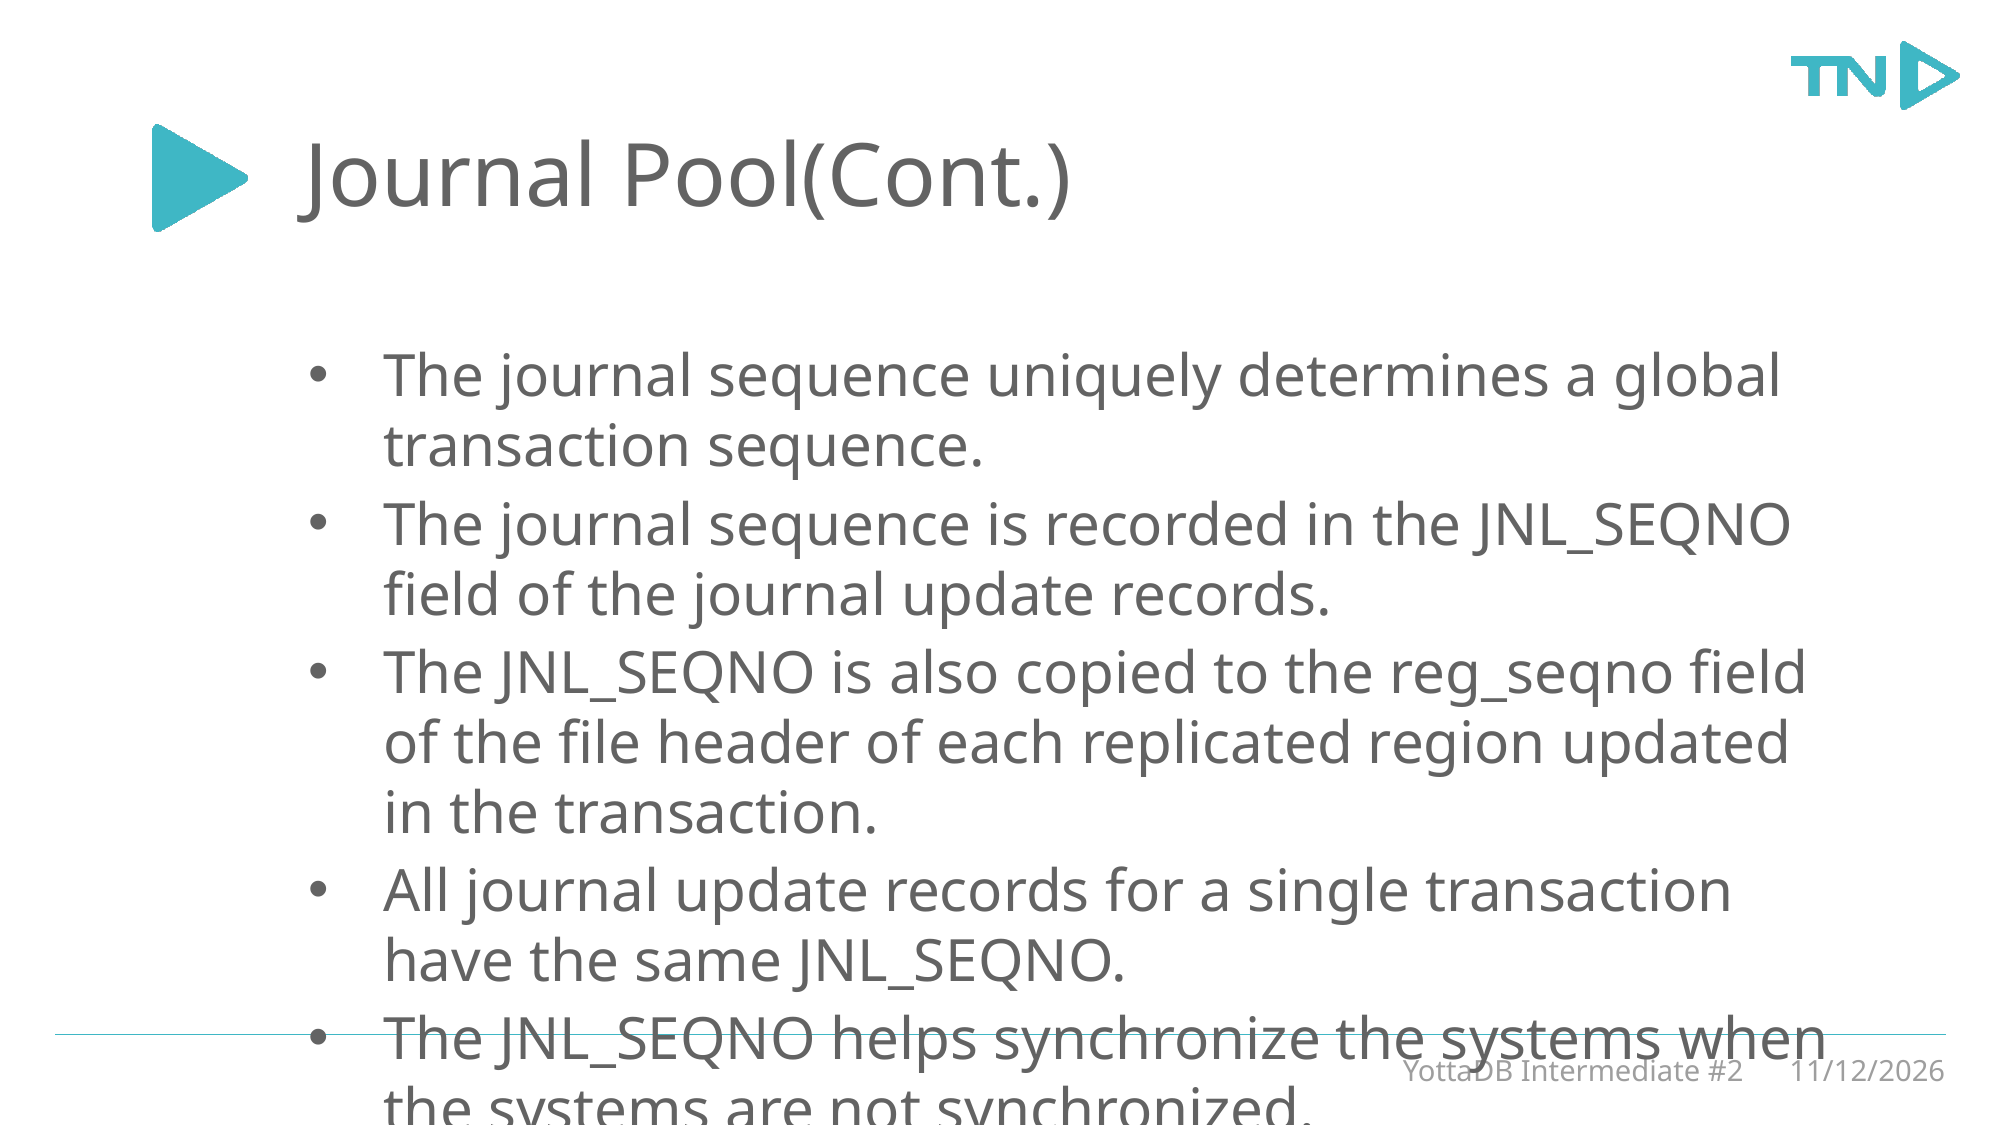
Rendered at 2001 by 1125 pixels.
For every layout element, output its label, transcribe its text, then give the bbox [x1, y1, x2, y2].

list The journal sequence uniquely determines a global transaction sequence. The journal sequence is recorded in the JNL_SEQNO field of the journal update records. The JNL_SEQNO is also copied to the reg_seqno field of the file header of each replicated region updated in the transaction. All journal update records for a single transaction have the same JNL_SEQNO. The JNL_SEQNO helps synchronize the systems when the systems are not synchronized. [293, 331, 1858, 802]
picture [1791, 41, 1960, 110]
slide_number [1762, 1042, 1961, 1103]
footer YottaDB Intermediate #2 [1083, 1042, 1759, 1103]
picture [152, 124, 248, 232]
title Journal Pool(Cont.) [289, 124, 1590, 232]
